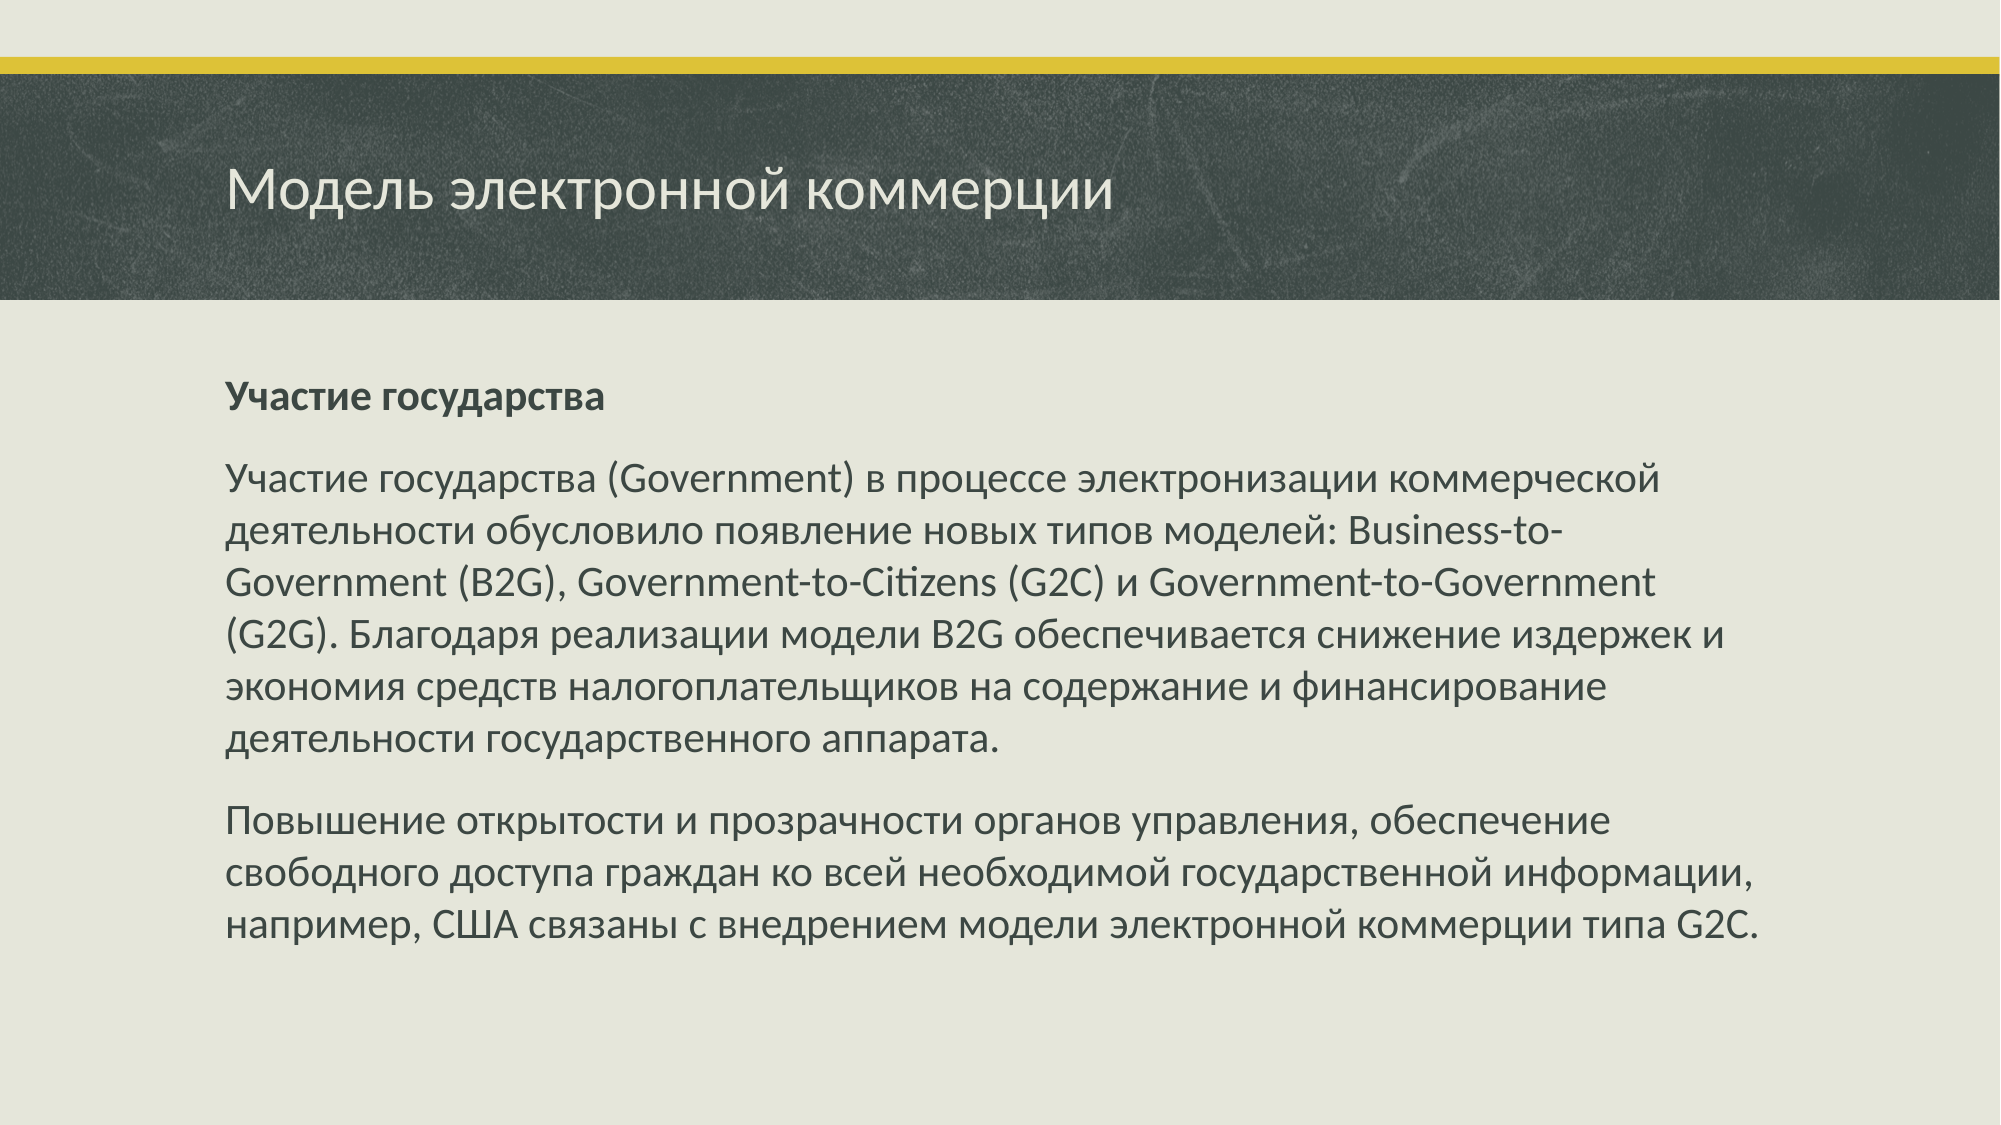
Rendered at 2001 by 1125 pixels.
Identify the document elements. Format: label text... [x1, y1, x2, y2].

title Модель электронной коммерции [210, 76, 1790, 300]
list Участие государства Участие государства (Government) в процессе электронизации коммерческой деятельности обусловило появление новых типов моделей: Business-to-Government (B2G), Government-to-Citizens (G2C) и Government-to-Government (G2G). Благодаря реализации модели B2G обеспечивается снижение издержек и экономия средств налогоплательщиков на содержание и финансирование деятельности государственного аппарата. Повышение открытости и прозрачности органов управления, обеспечение свободного доступа граждан ко всей необходимой государственной информации, например, США связаны с внедрением модели электронной коммерции типа G2C. [210, 359, 1790, 1014]
picture [0, 74, 2000, 300]
